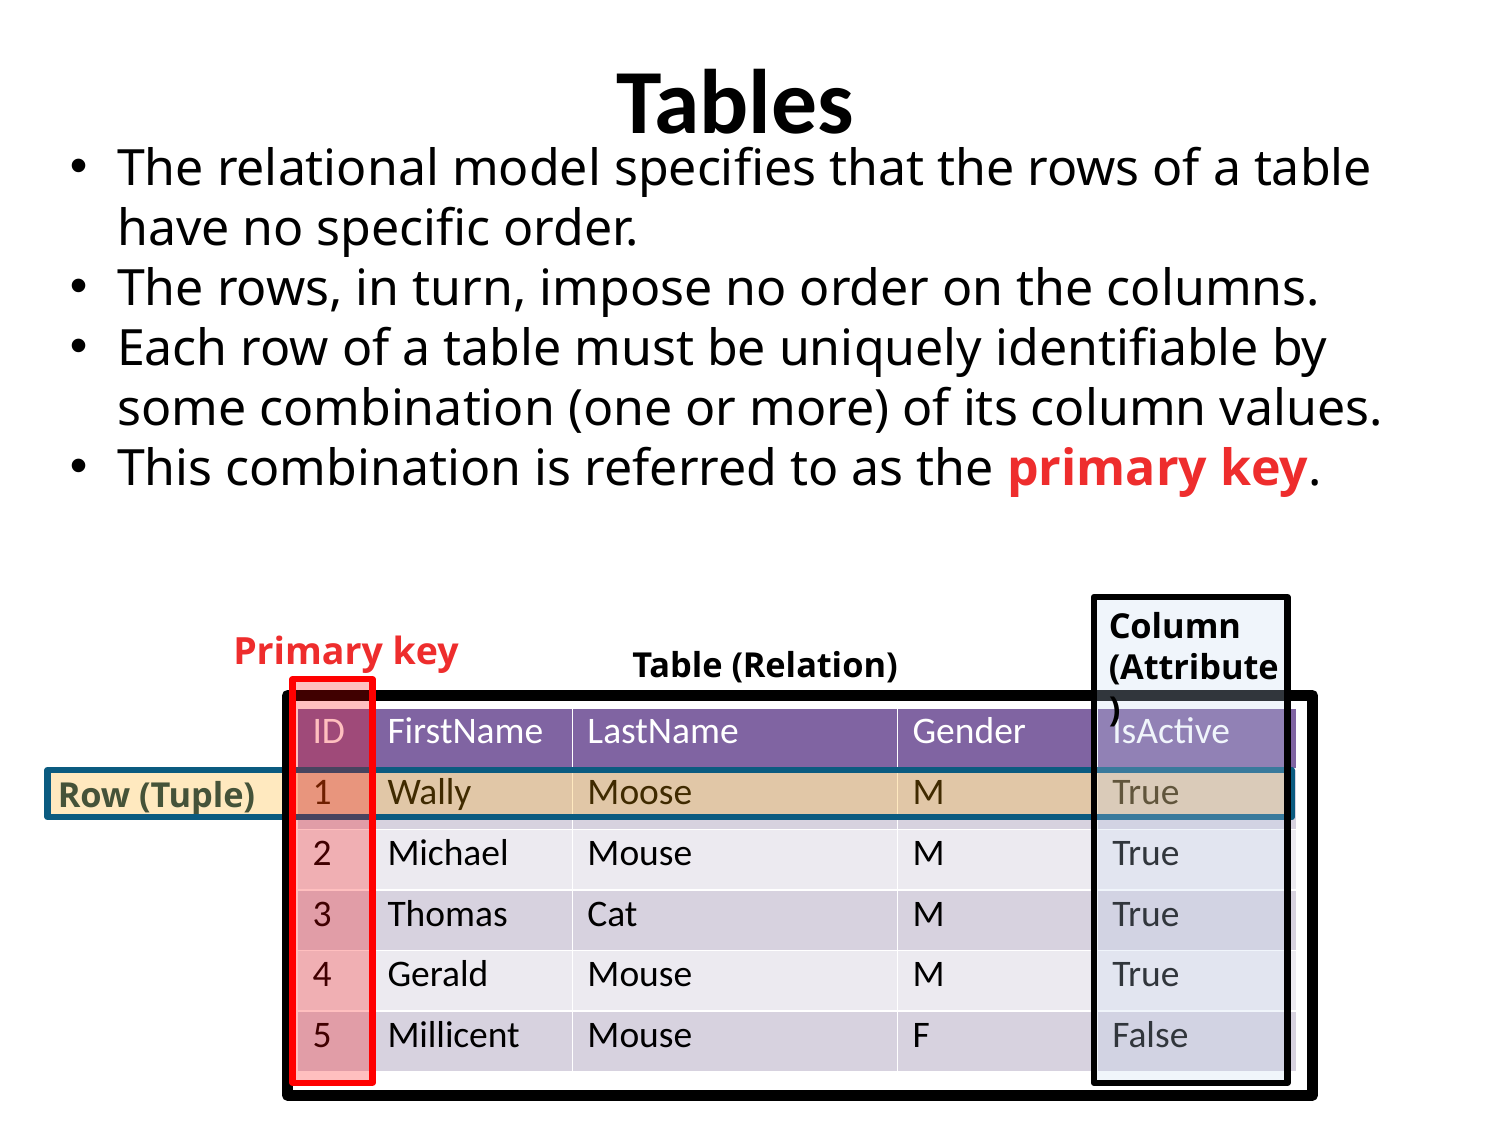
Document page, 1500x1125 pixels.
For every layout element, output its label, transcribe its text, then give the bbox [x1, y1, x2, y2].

text_box Row (Tuple) [43, 765, 277, 822]
text_box Table (Relation) [617, 636, 968, 693]
text_box Column (Attribute) [1093, 596, 1304, 736]
text_box [287, 695, 1313, 1096]
text_box [292, 679, 373, 1083]
text_box [1093, 736, 1288, 1083]
text_box Tables [232, 33, 1239, 127]
text_box The relational model specifies that the rows of a table have no specific order. The rows, in turn, impose no order on the columns. Each row of a table must be uniquely identifiable by some combination (one or more) of its column values. This combination is referred to as the primary key. [55, 127, 1411, 503]
text_box Primary key [218, 619, 474, 679]
text_box [47, 770, 287, 817]
